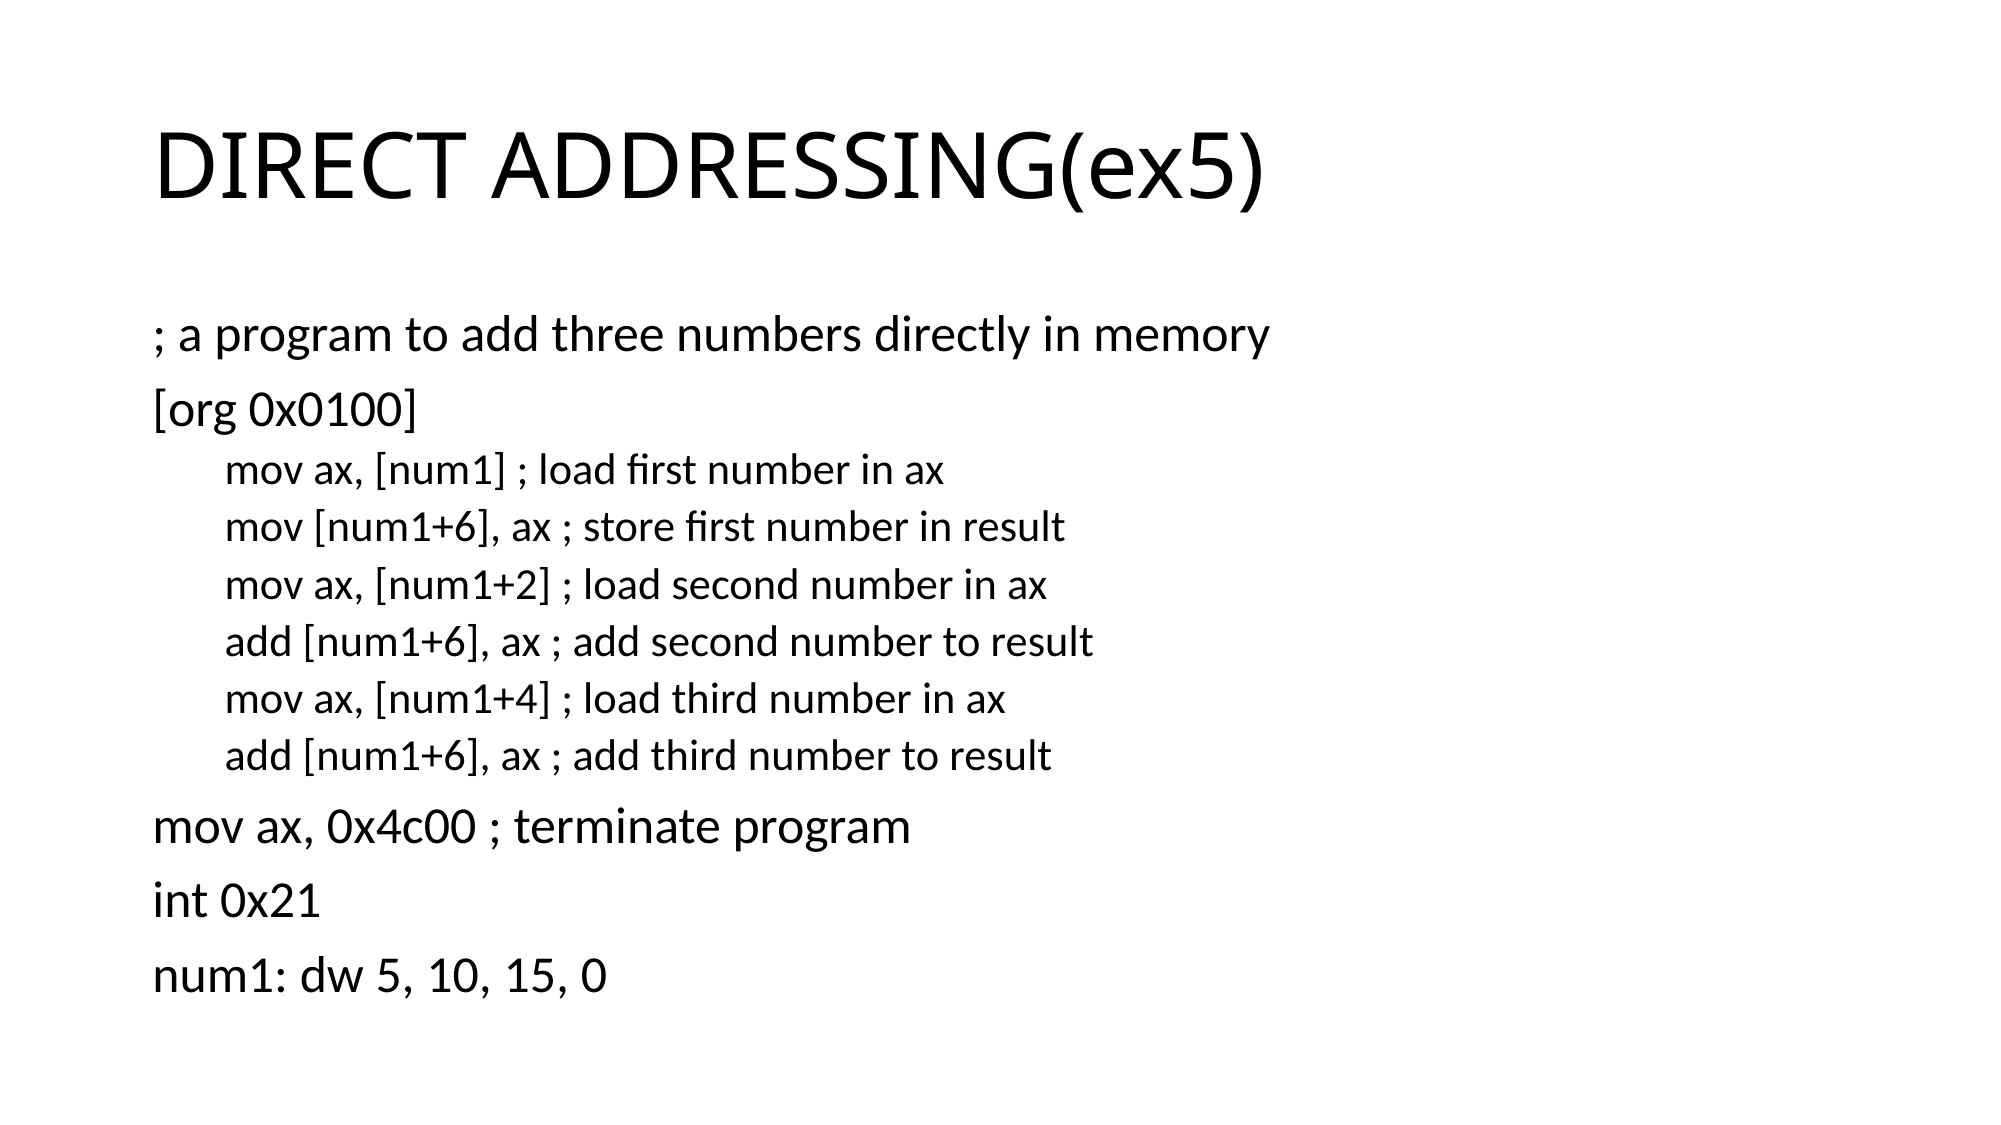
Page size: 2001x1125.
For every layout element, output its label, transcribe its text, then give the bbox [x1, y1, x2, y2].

title DIRECT ADDRESSING(ex5) [137, 59, 1863, 278]
list ; a program to add three numbers directly in memory [org 0x0100] mov ax, [num1] ; load first number in ax mov [num1+6], ax ; store first number in result mov ax, [num1+2] ; load second number in ax add [num1+6], ax ; add second number to result mov ax, [num1+4] ; load third number in ax add [num1+6], ax ; add third number to result mov ax, 0x4c00 ; terminate program int 0x21 num1: dw 5, 10, 15, 0 [137, 299, 1863, 1014]
